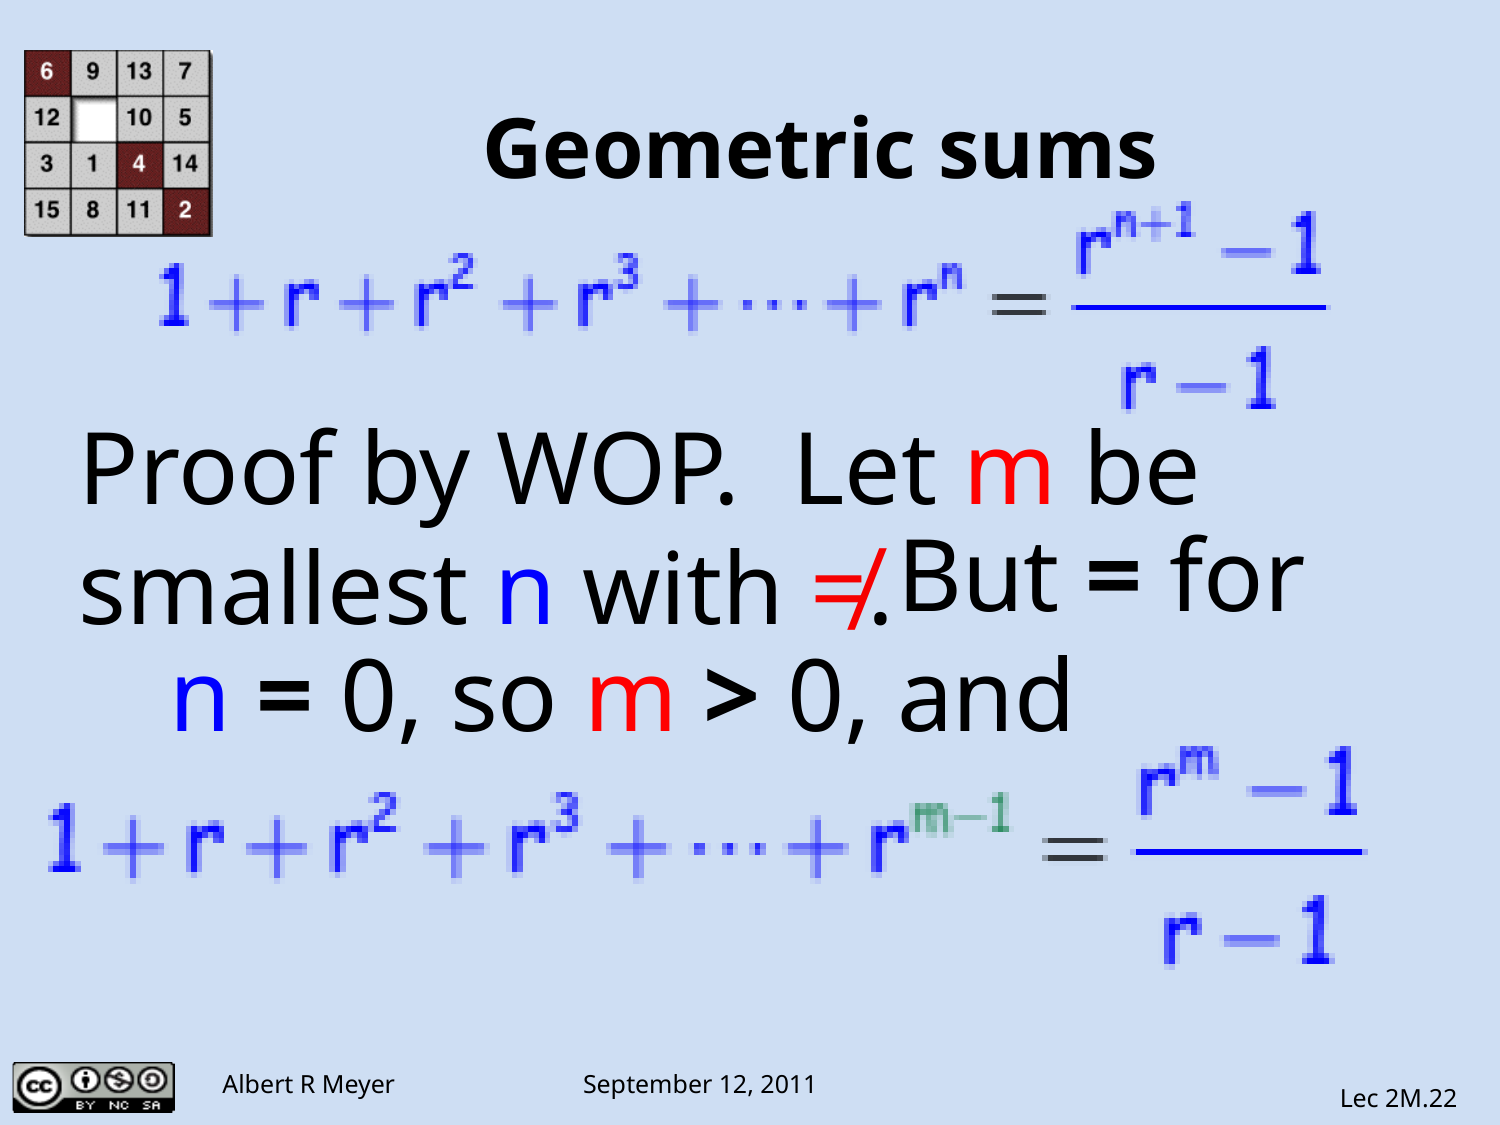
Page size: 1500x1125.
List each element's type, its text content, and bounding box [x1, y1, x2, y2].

title Geometric sums [239, 51, 1402, 240]
text_box Proof by WOP. Let m be smallest n with ≠. [64, 397, 1337, 652]
text_box But = for n = 0, so m > 0, and [128, 652, 1321, 698]
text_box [150, 170, 1332, 416]
picture [24, 50, 213, 237]
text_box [37, 700, 1375, 971]
picture [12, 1062, 175, 1113]
